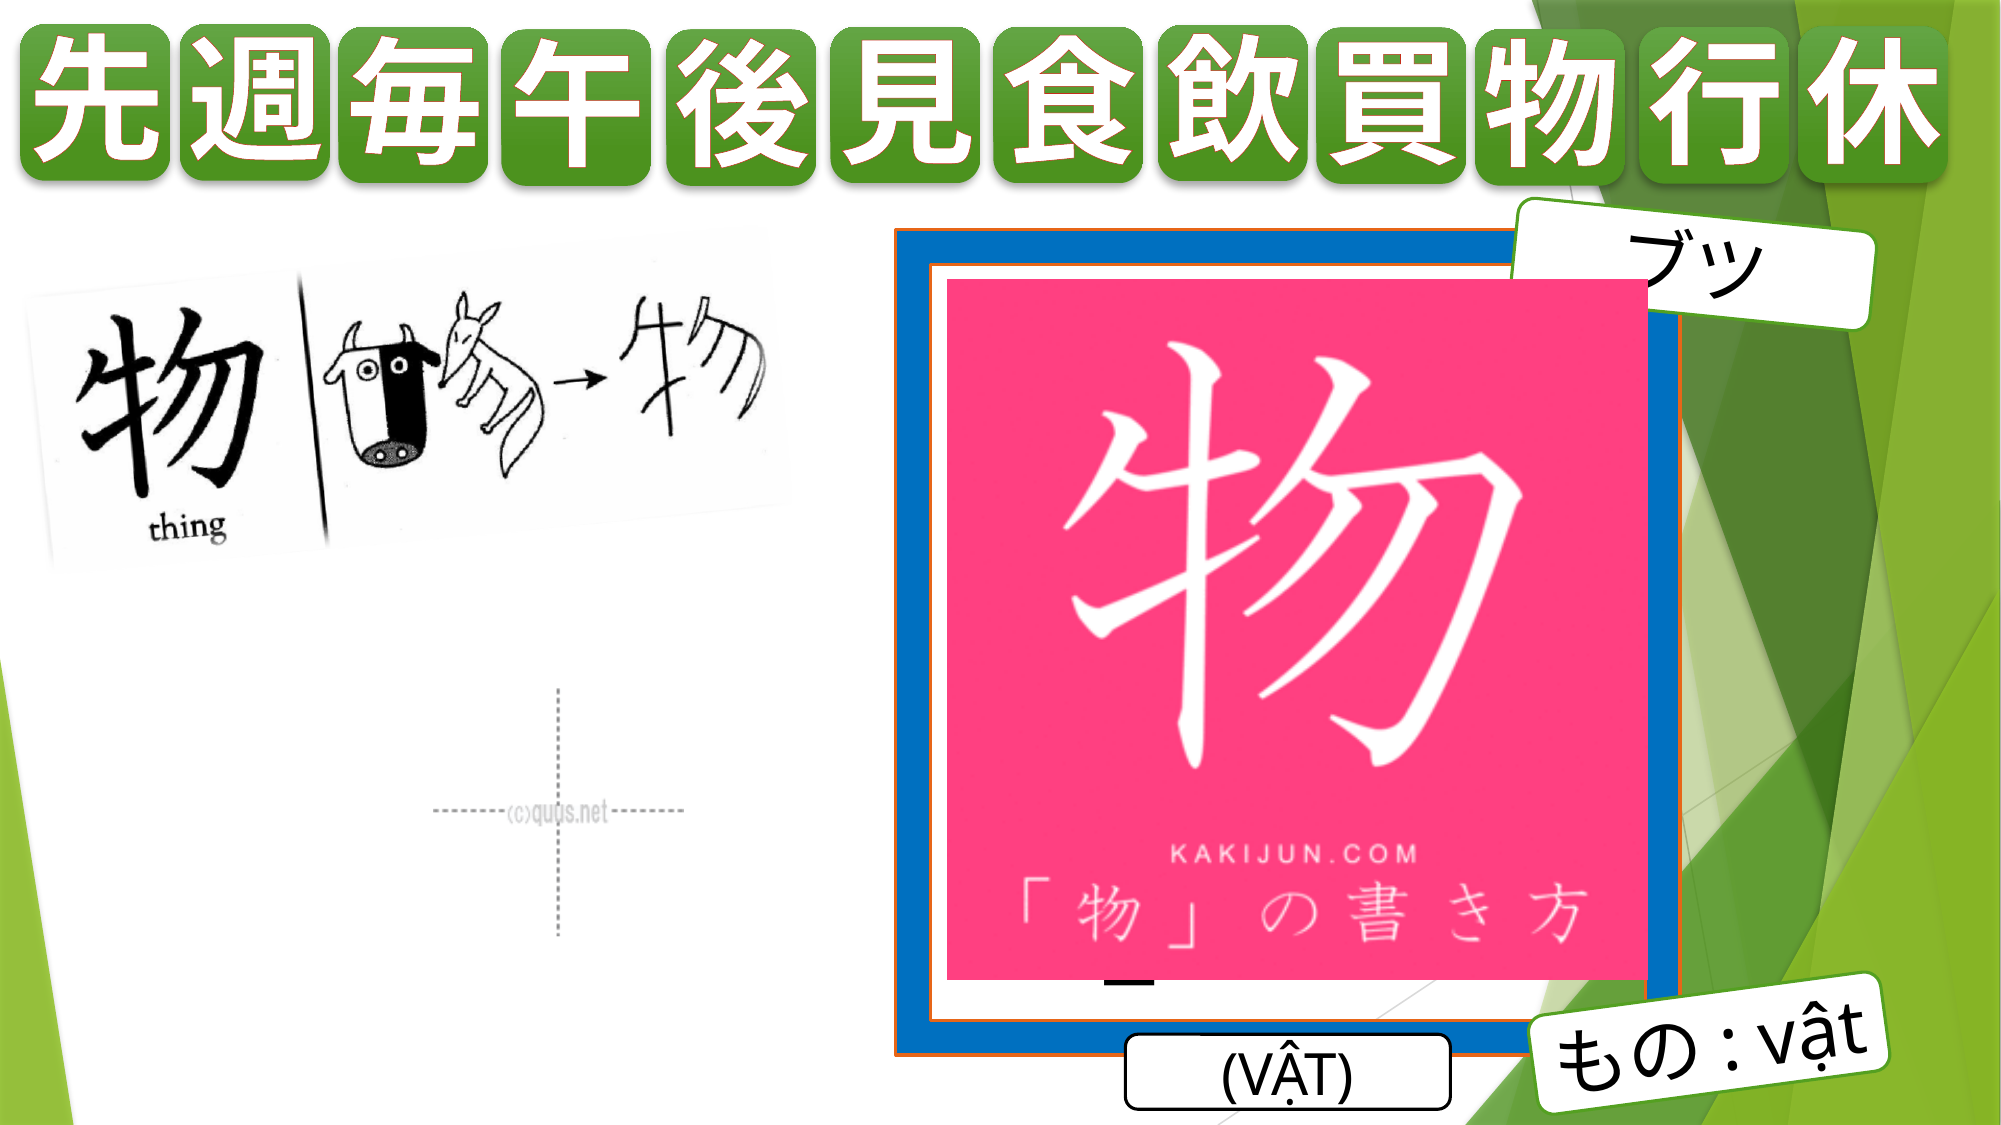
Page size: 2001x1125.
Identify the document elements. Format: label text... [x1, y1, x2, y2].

text_box 飲 [1157, 24, 1308, 182]
text_box もの: vật [1526, 970, 1892, 1116]
text_box 午 [501, 29, 652, 186]
text_box 買 [1316, 27, 1467, 184]
text_box 物 [1474, 29, 1626, 186]
picture [30, 256, 782, 544]
text_box 見 [830, 26, 981, 184]
text_box 毎 [338, 26, 489, 184]
text_box 物 [1644, 313, 1682, 999]
text_box ブツ [1509, 198, 1879, 333]
text_box 行 [1639, 27, 1790, 184]
text_box 週 [179, 24, 330, 181]
text_box 休 [1797, 26, 1949, 183]
picture [947, 279, 1649, 981]
picture [433, 687, 685, 939]
text_box (VẬT) [1123, 1032, 1452, 1111]
text_box 後 [666, 29, 817, 186]
text_box 食 [993, 26, 1144, 184]
text_box 先 [20, 24, 171, 181]
text_box 物 [894, 228, 1531, 1057]
